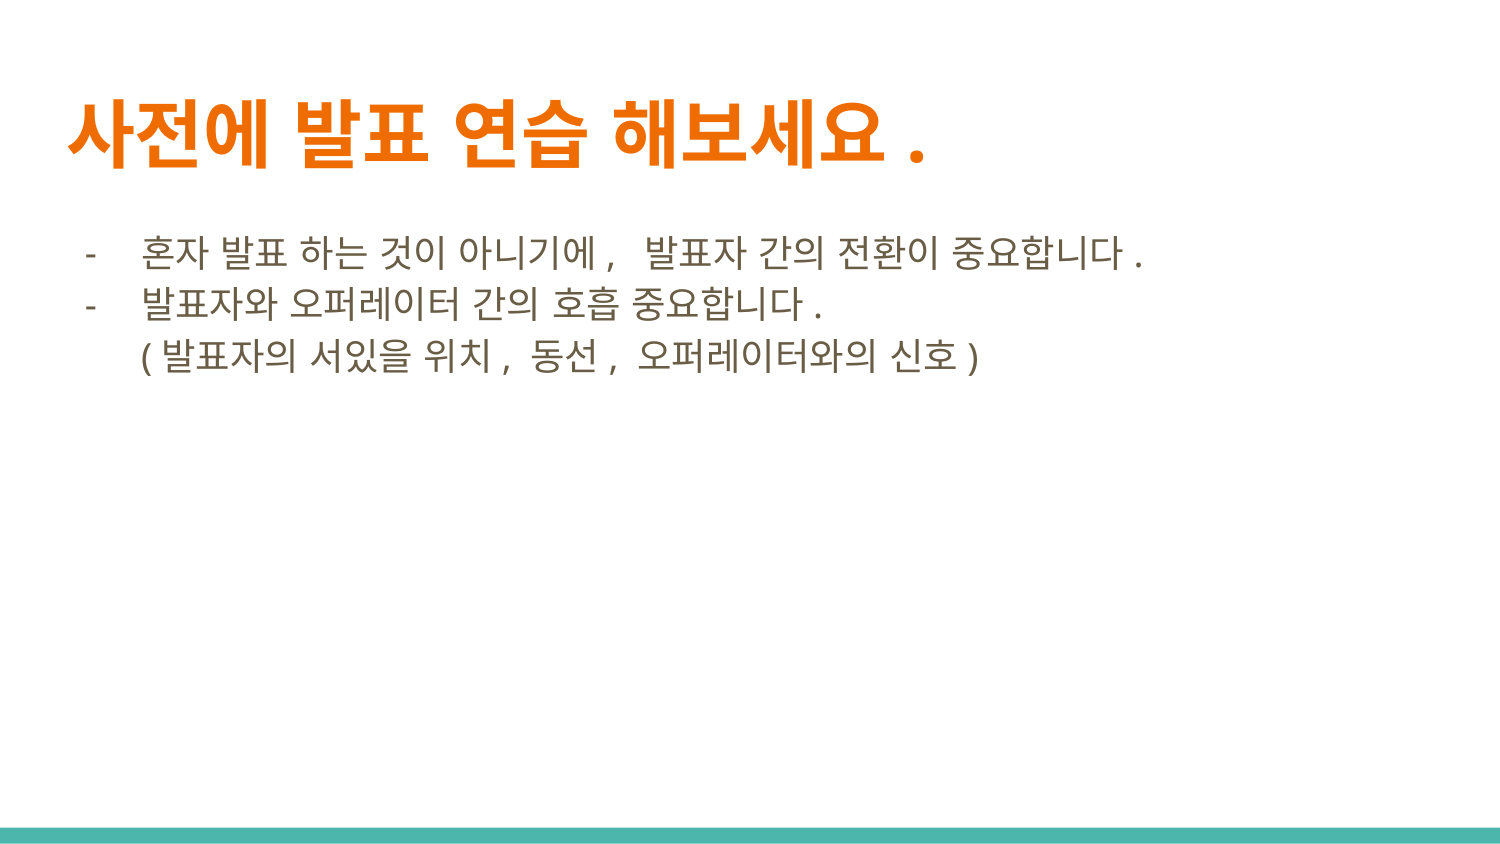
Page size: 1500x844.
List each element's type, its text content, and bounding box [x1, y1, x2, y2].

title 사전에 발표 연습 해보세요. [51, 72, 1449, 189]
list 혼자 발표 하는 것이 아니기에, 발표자 간의 전환이 중요합니다. 발표자와 오퍼레이터 간의 호흡 중요합니다. (발표자의 서있을 위치, 동선, 오퍼레이터와의 신호) [51, 207, 1449, 750]
